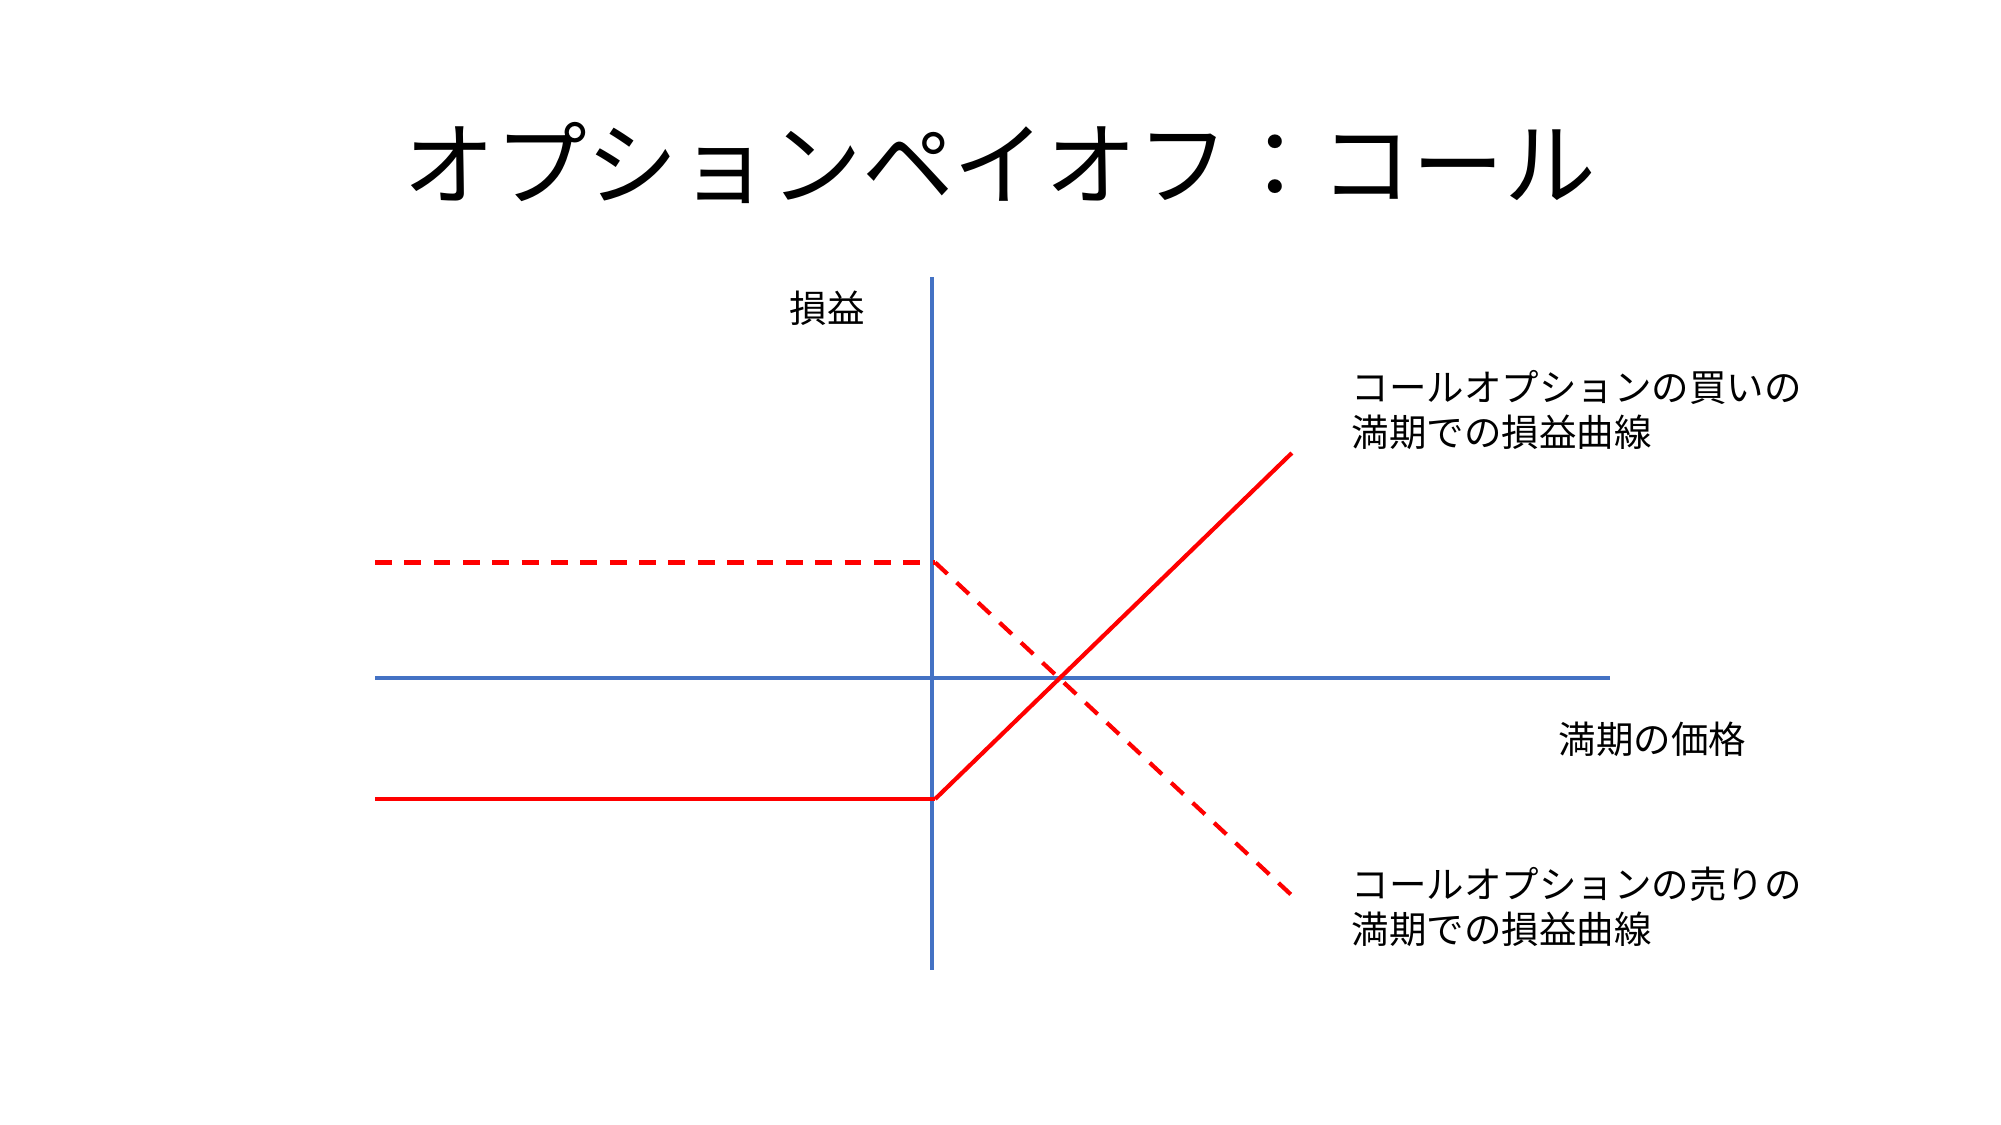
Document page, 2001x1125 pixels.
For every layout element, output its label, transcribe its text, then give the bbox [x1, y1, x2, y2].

title オプションペイオフ：コール [137, 59, 1863, 278]
text_box コールオプションの買いの 満期での損益曲線 [1336, 356, 1817, 461]
text_box コールオプションの売りの 満期での損益曲線 [1336, 853, 1817, 958]
text_box 満期の価格 [1544, 708, 1762, 768]
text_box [935, 452, 1292, 562]
text_box 損益 [775, 277, 880, 337]
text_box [935, 562, 1292, 896]
